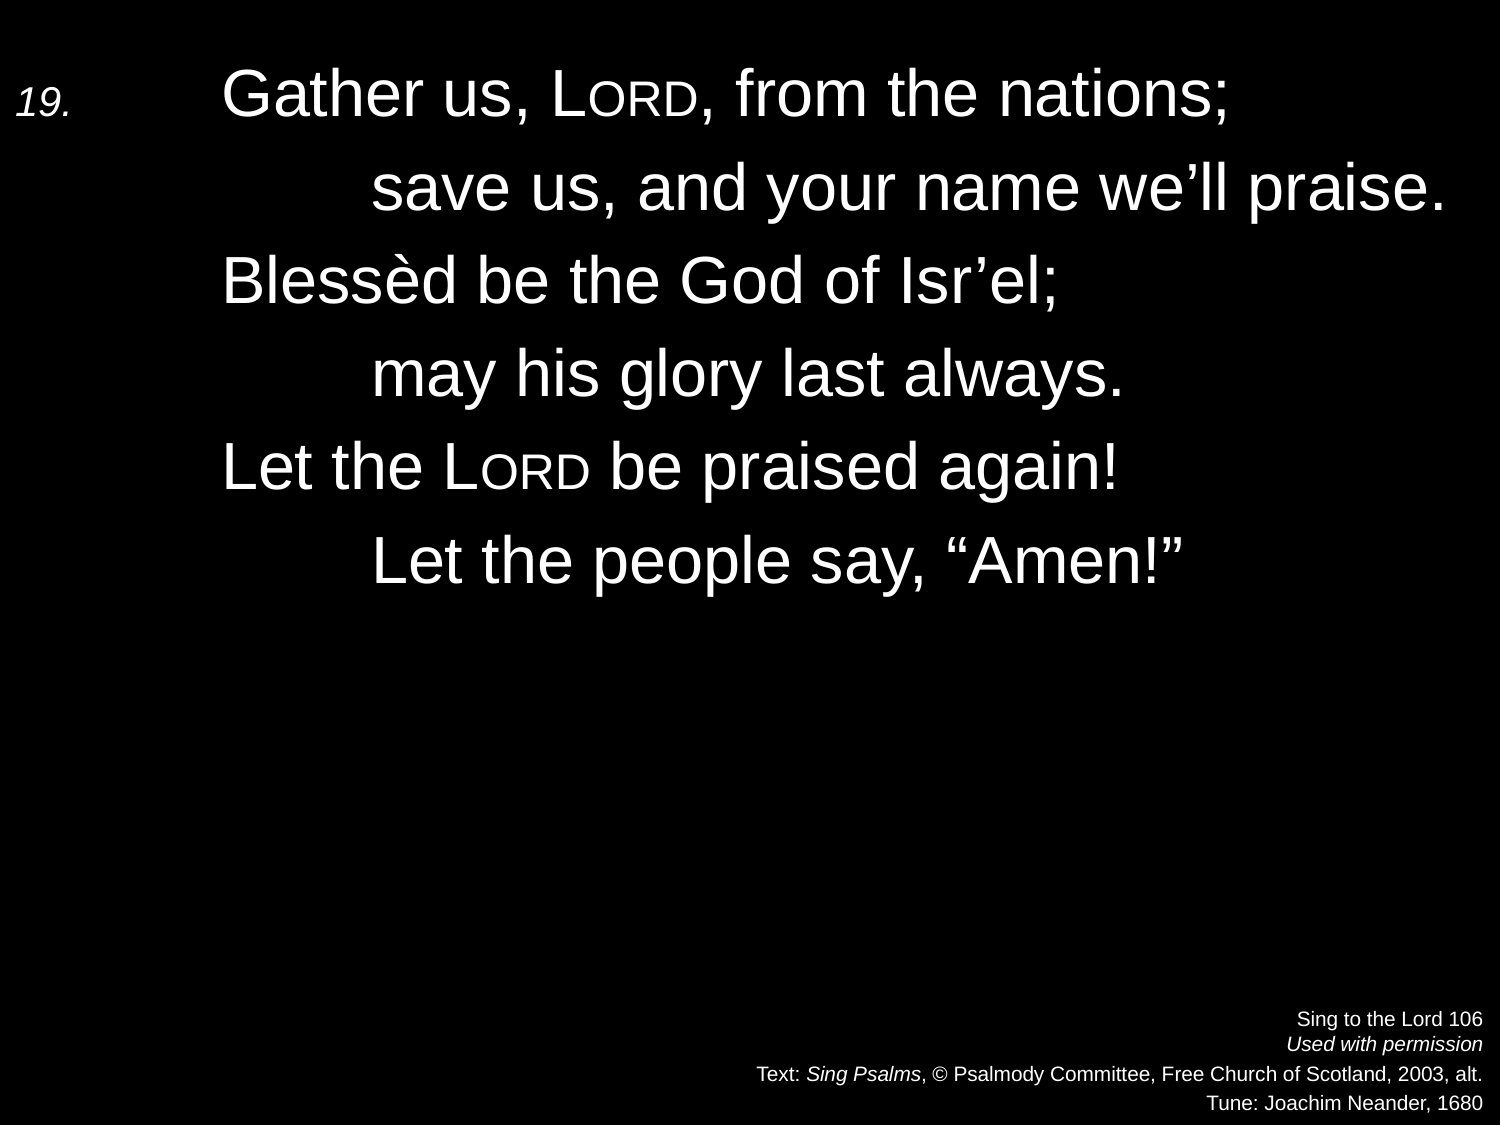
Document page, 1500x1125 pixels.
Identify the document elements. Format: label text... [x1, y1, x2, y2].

text_box Sing to the Lord 106 Used with permission Text: Sing Psalms, © Psalmody Committee, Free Church of Scotland, 2003, alt. Tune: Joachim Neander, 1680 [0, 998, 1498, 1122]
list 19. Gather us, Lord, from the nations; save us, and your name we’ll praise. Blessèd be the God of Isr’el; may his glory last always. Let the Lord be praised again! Let the people say, “Amen!” [0, 42, 1500, 1047]
